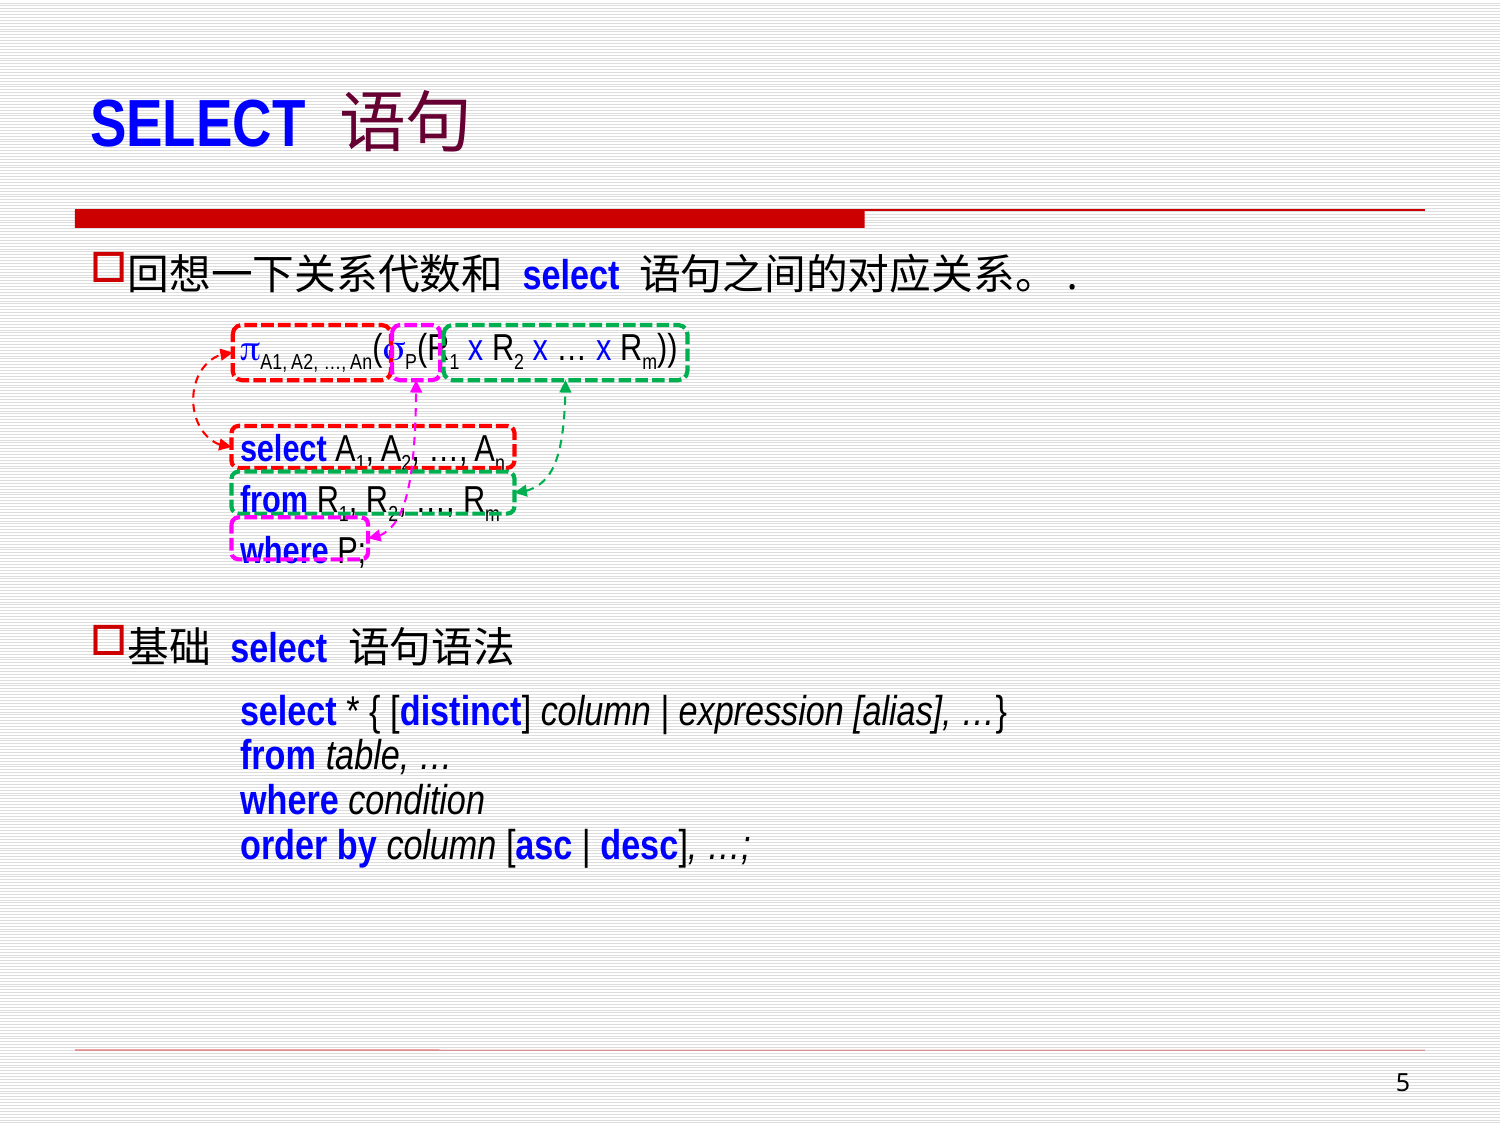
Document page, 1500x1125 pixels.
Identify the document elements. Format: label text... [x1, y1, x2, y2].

list 回想一下关系代数和 select 语句之间的对应关系。. A1, A2, …, An(P(R1 x R2 x … x Rm)) select A1, A2, …, An from R1, R2, …, Rm where P; 基础 select 语句语法 select * { [distinct] column | expression [alias], …} from table, … where condition order by column [asc | desc], …; [75, 239, 1425, 1035]
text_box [231, 324, 688, 560]
slide_number 4 [1100, 1065, 1425, 1103]
title SELECT 语句 [75, 45, 1425, 195]
